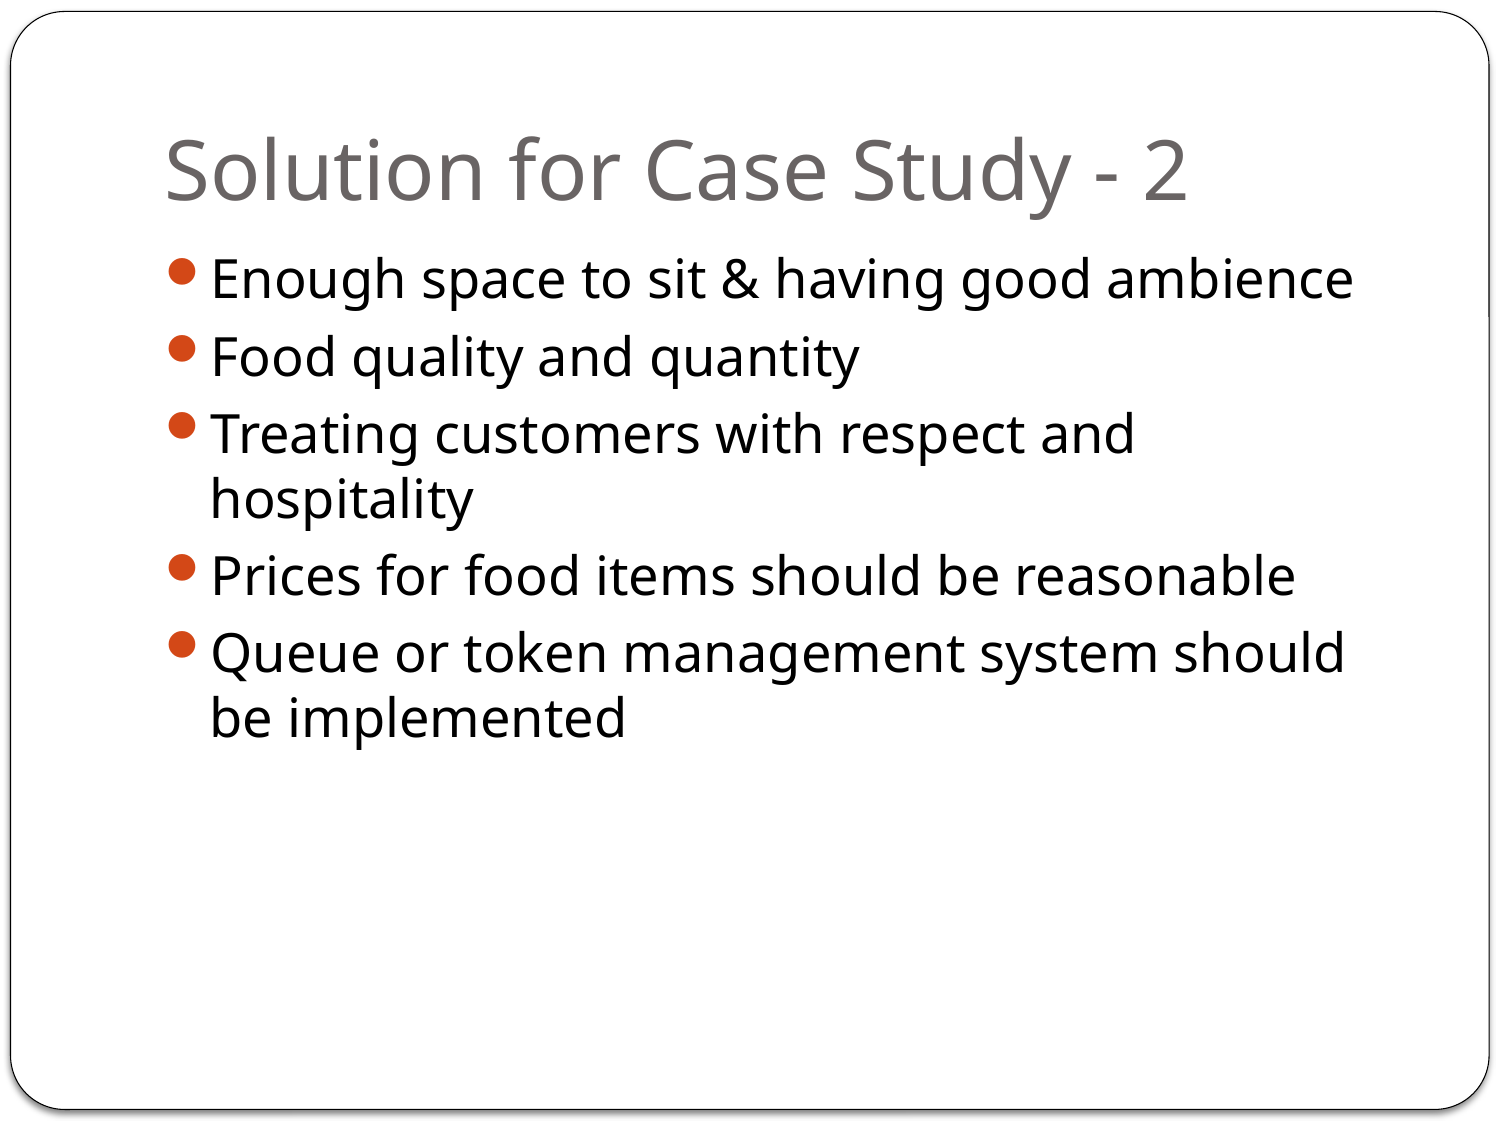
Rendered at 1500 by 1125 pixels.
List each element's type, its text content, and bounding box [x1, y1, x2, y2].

list Enough space to sit & having good ambience Food quality and quantity Treating customers with respect and hospitality Prices for food items should be reasonable Queue or token management system should be implemented [150, 237, 1425, 988]
title Solution for Case Study - 2 [150, 45, 1425, 233]
